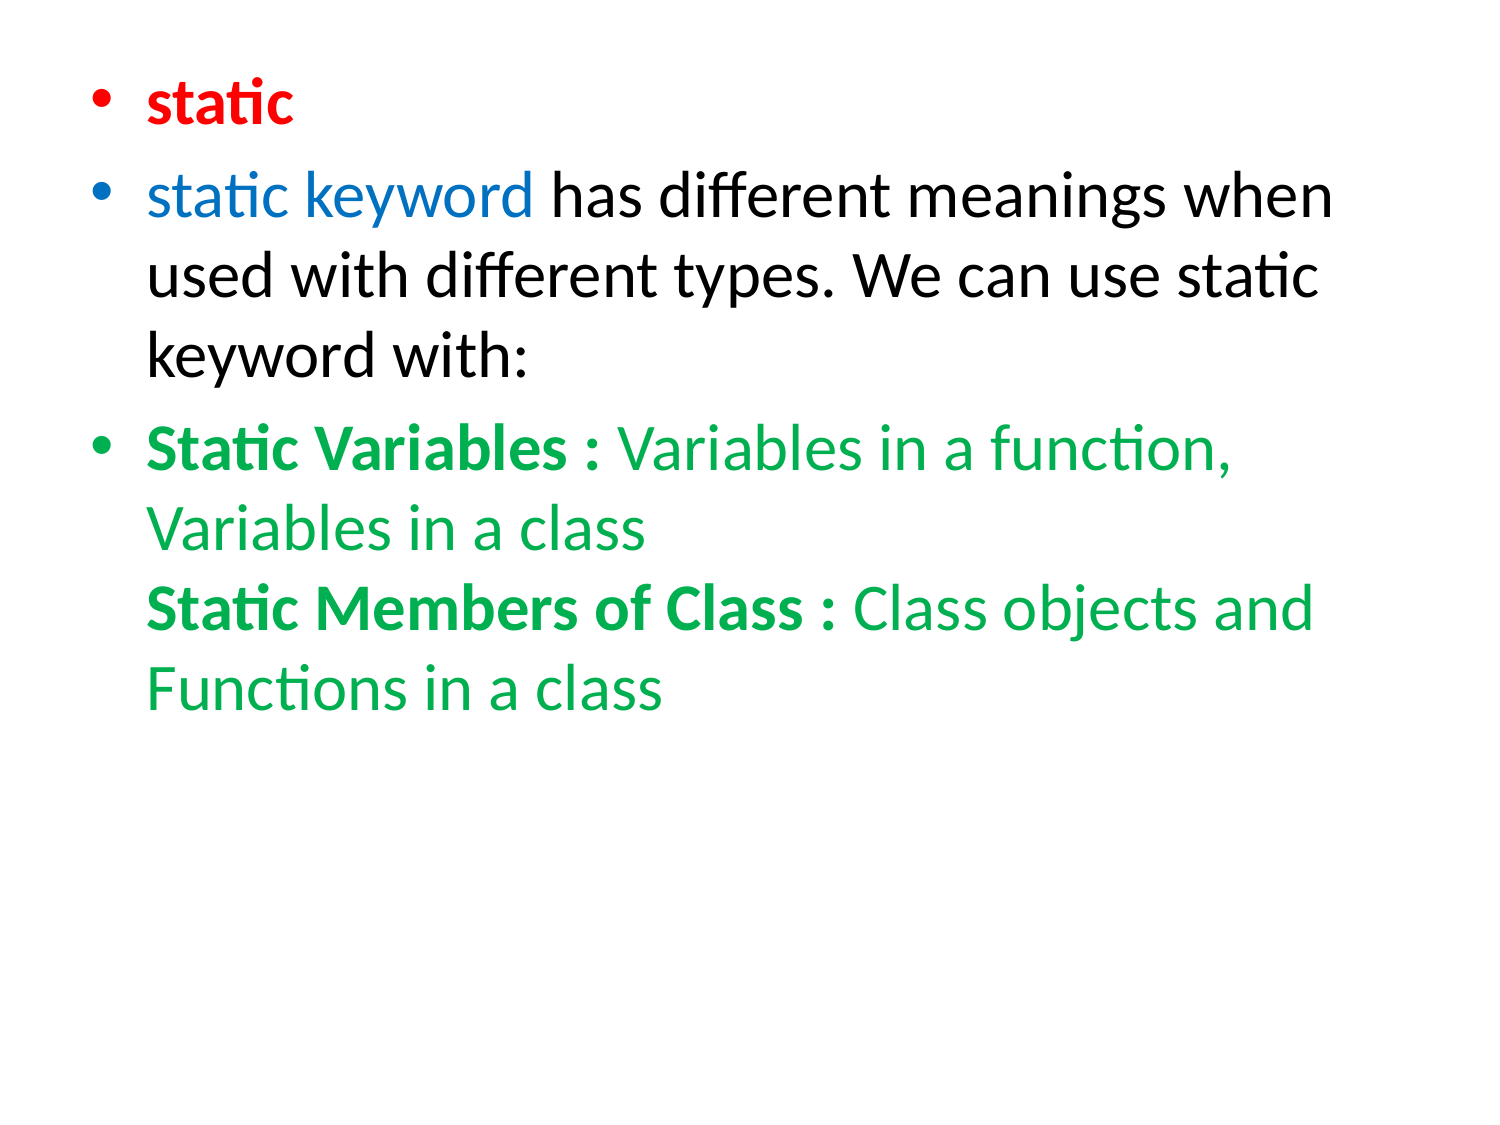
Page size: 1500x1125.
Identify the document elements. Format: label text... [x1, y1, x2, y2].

list static static keyword has different meanings when used with different types. We can use static keyword with: Static Variables : Variables in a function, Variables in a class Static Members of Class : Class objects and Functions in a class [75, 50, 1425, 1088]
